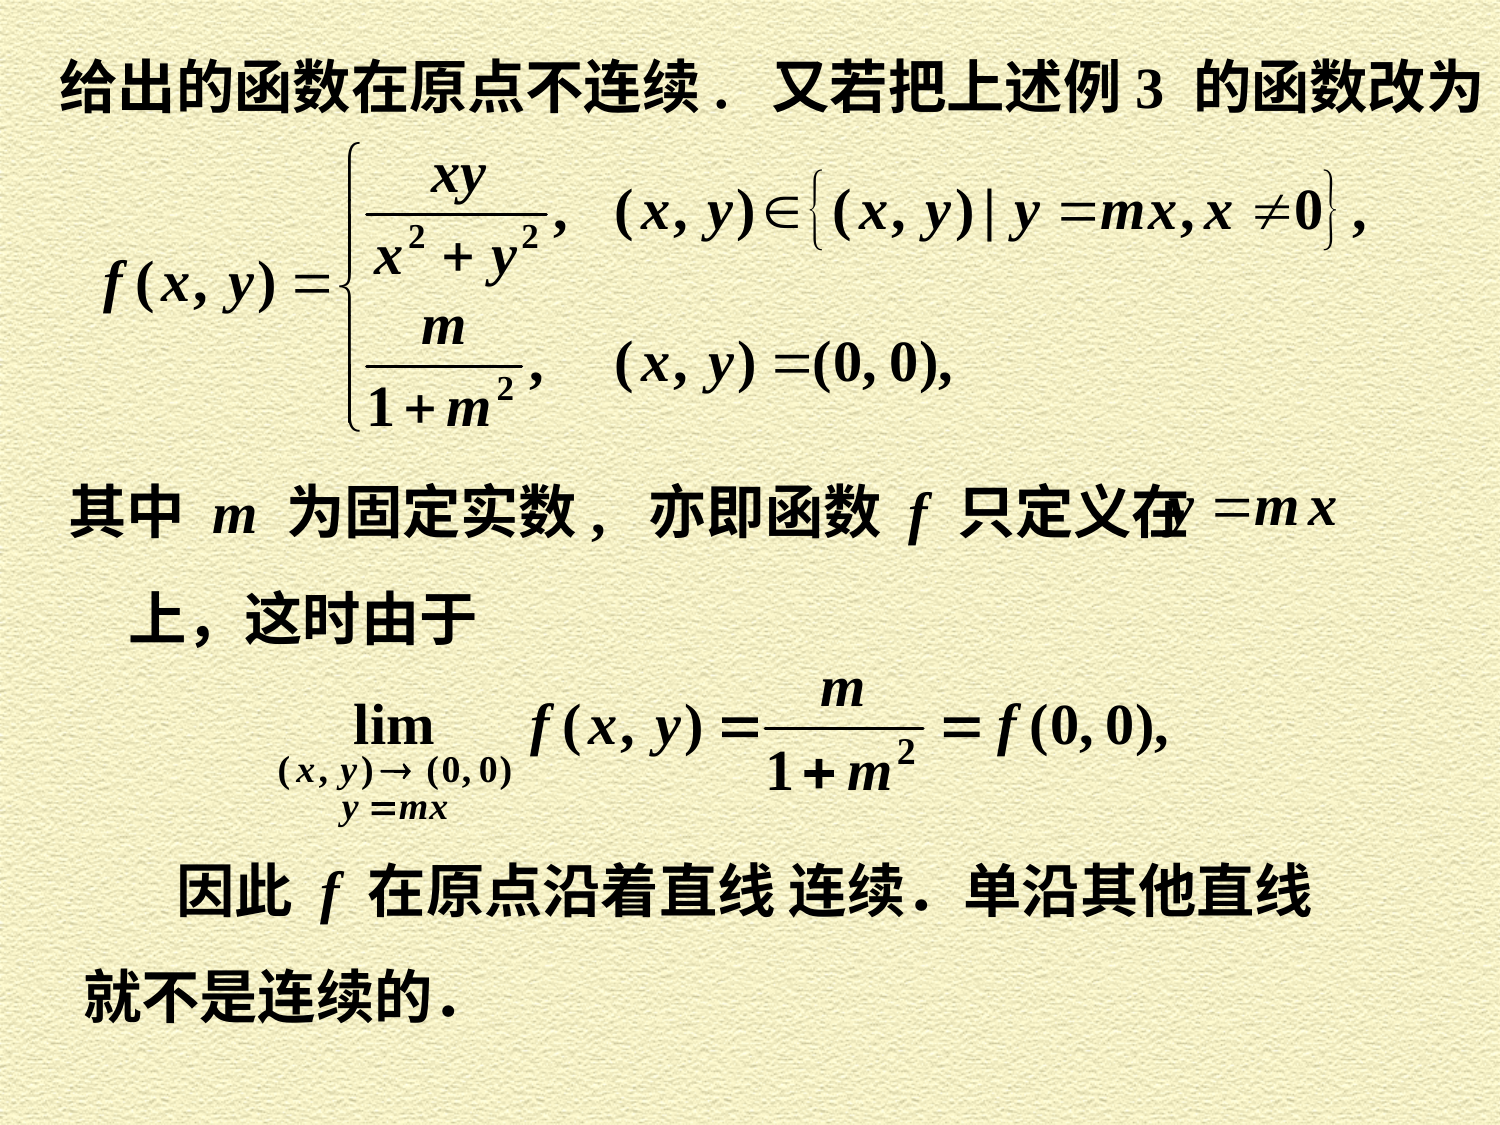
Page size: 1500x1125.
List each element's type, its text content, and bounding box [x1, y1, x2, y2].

text_box 上，这时由于 [113, 574, 493, 660]
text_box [88, 137, 1370, 438]
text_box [265, 656, 1174, 834]
text_box 给出的函数在原点不连续. 又若把上述例3 的函数改为 [44, 43, 1500, 128]
picture [0, 0, 1500, 1125]
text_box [88, 467, 1344, 554]
text_box 就不是连续的． [68, 952, 506, 1038]
